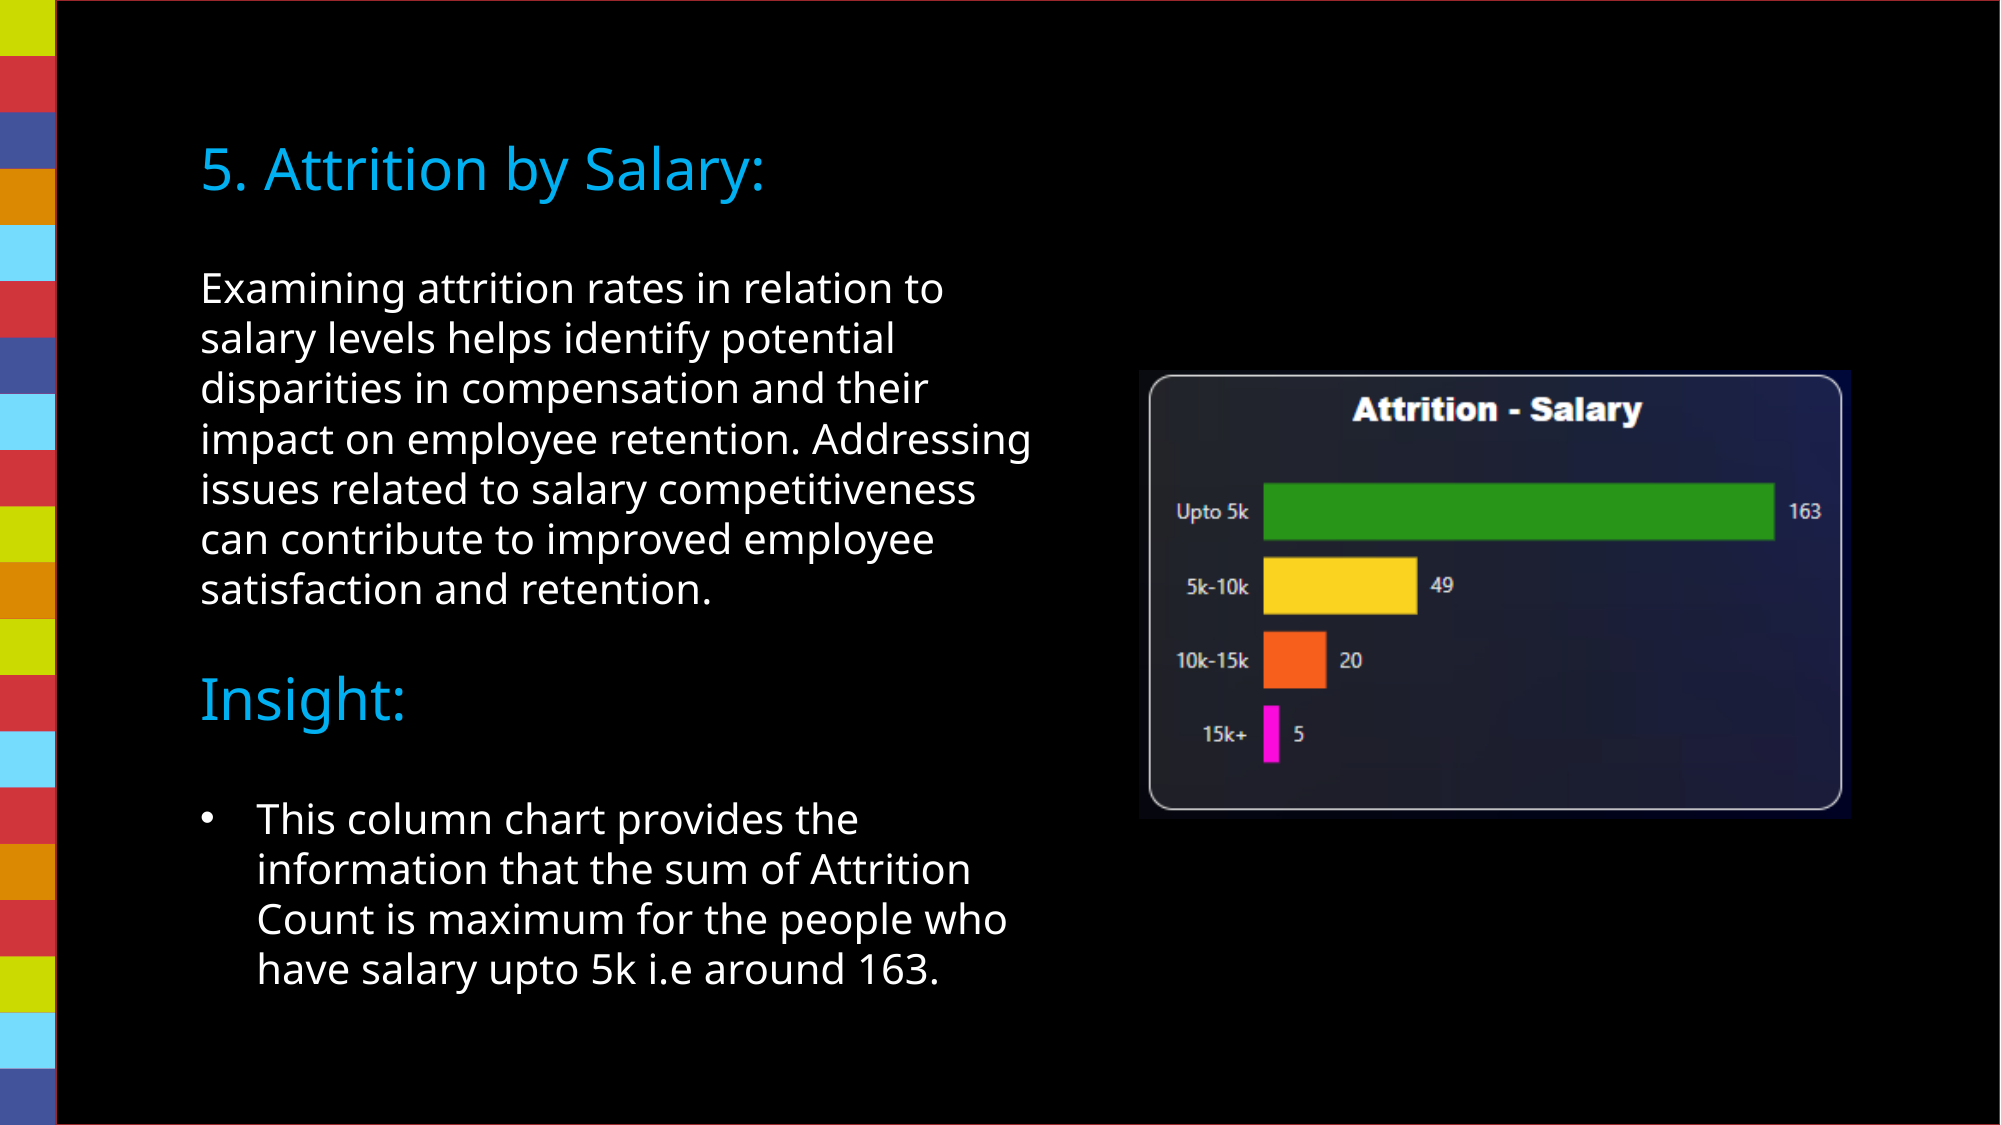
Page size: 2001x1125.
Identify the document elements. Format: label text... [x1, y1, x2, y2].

text_box 5. Attrition by Salary: Examining attrition rates in relation to salary levels helps identify potential disparities in compensation and their impact on employee retention. Addressing issues related to salary competitiveness can contribute to improved employee satisfaction and retention. Insight: This column chart provides the information that the sum of Attrition Count is maximum for the people who have salary upto 5k i.e around 163. [185, 124, 1066, 1000]
text_box [55, 0, 2000, 1125]
picture [1139, 370, 1851, 819]
